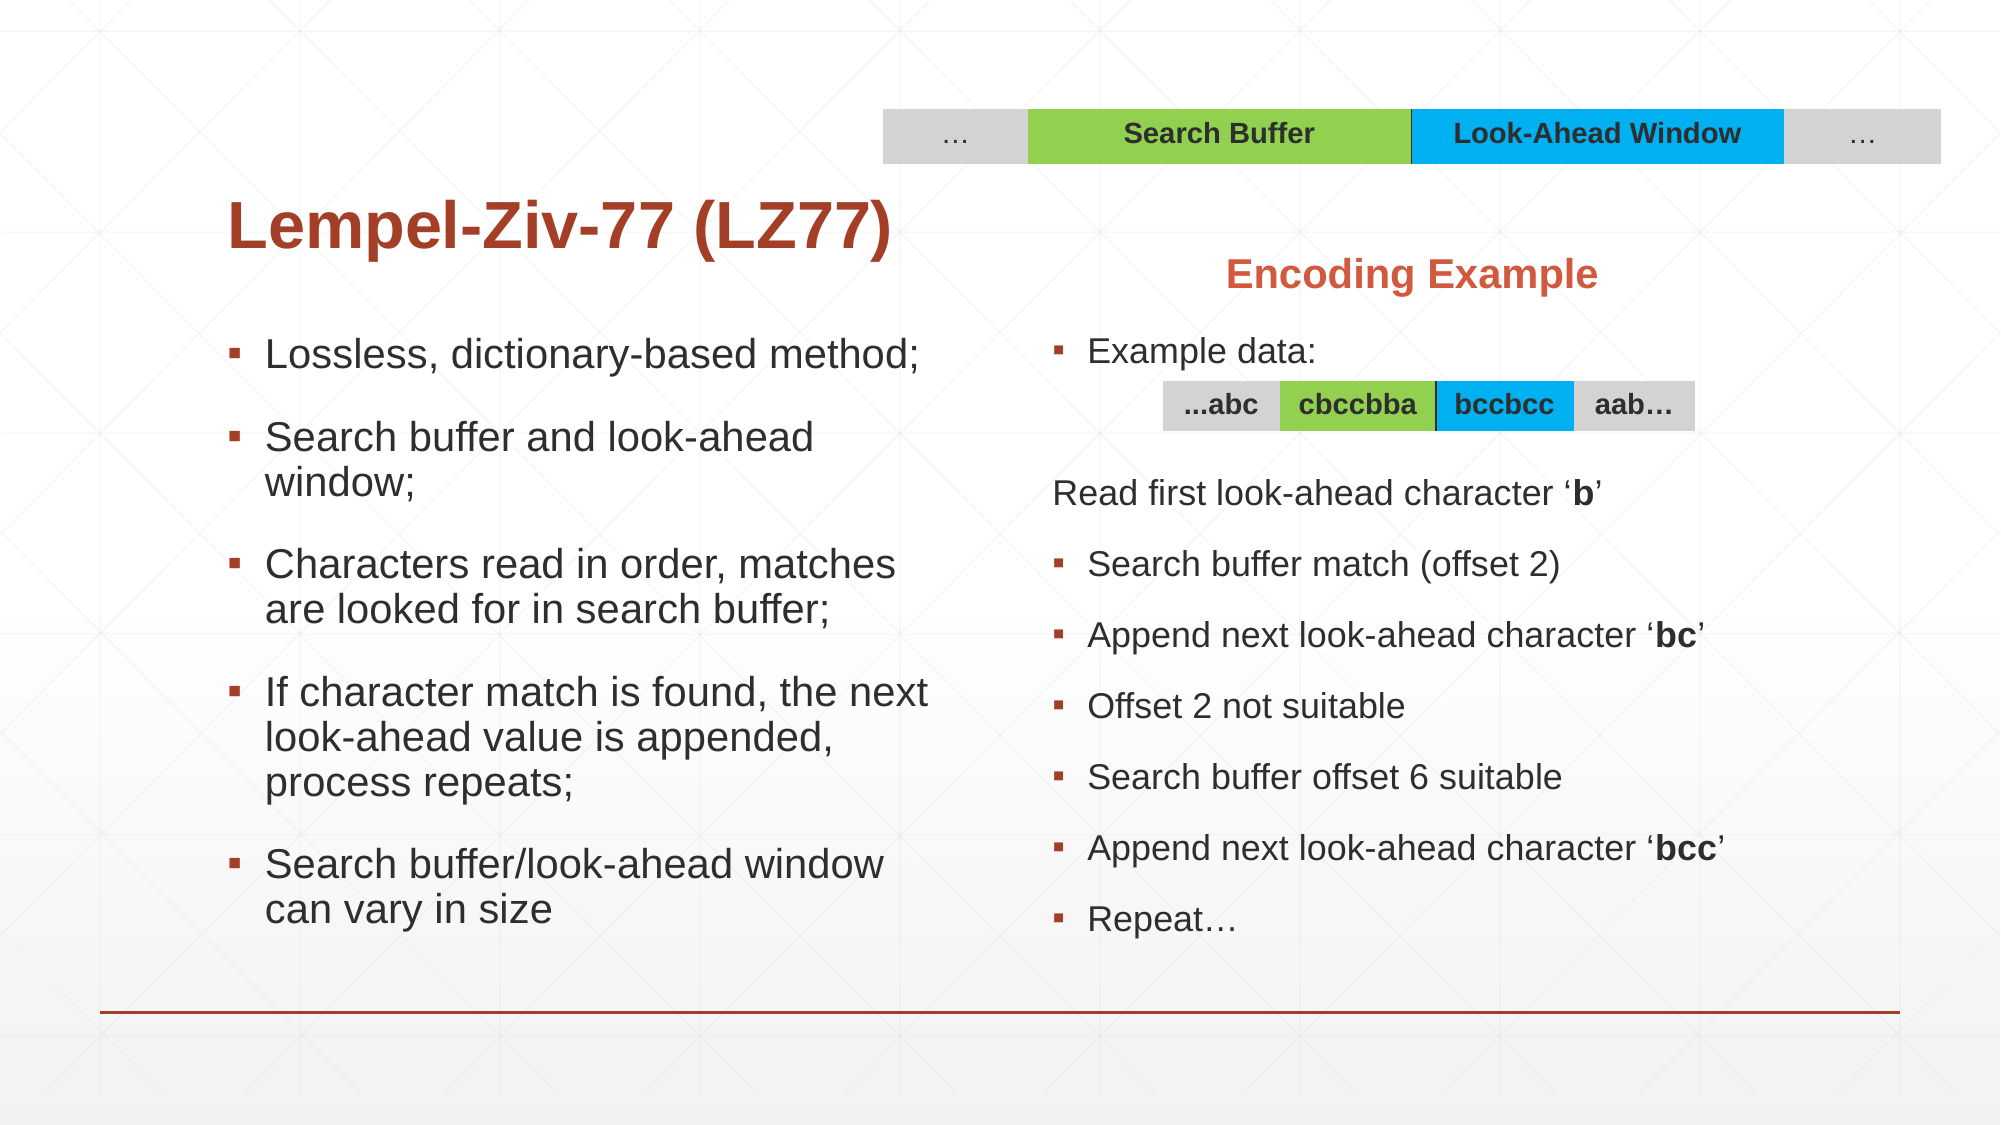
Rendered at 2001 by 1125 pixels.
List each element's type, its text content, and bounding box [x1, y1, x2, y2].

list Lossless, dictionary-based method; Search buffer and look-ahead window; Characters read in order, matches are looked for in search buffer; If character match is found, the next look-ahead value is appended, process repeats; Search buffer/look-ahead window can vary in size [212, 324, 963, 950]
table_header bccbcc [1437, 381, 1574, 431]
table_header … [1784, 109, 1941, 164]
table_header … [883, 109, 1028, 164]
table_header Search Buffer [1028, 109, 1411, 164]
title Lempel-Ziv-77 (LZ77) [212, 82, 1788, 271]
table_header aab… [1574, 381, 1695, 431]
table_header ...abc [1163, 381, 1280, 431]
list Example data: Read first look-ahead character ‘b’ Search buffer match (offset 2) Append next look-ahead character ‘bc’ Offset 2 not suitable Search buffer offset 6 suitable Append next look-ahead character ‘bcc’ Repeat… [1037, 324, 1858, 950]
text_box Encoding Example [1037, 244, 1788, 351]
table_header Look-Ahead Window [1412, 109, 1784, 164]
table_header cbccbba [1280, 381, 1435, 431]
